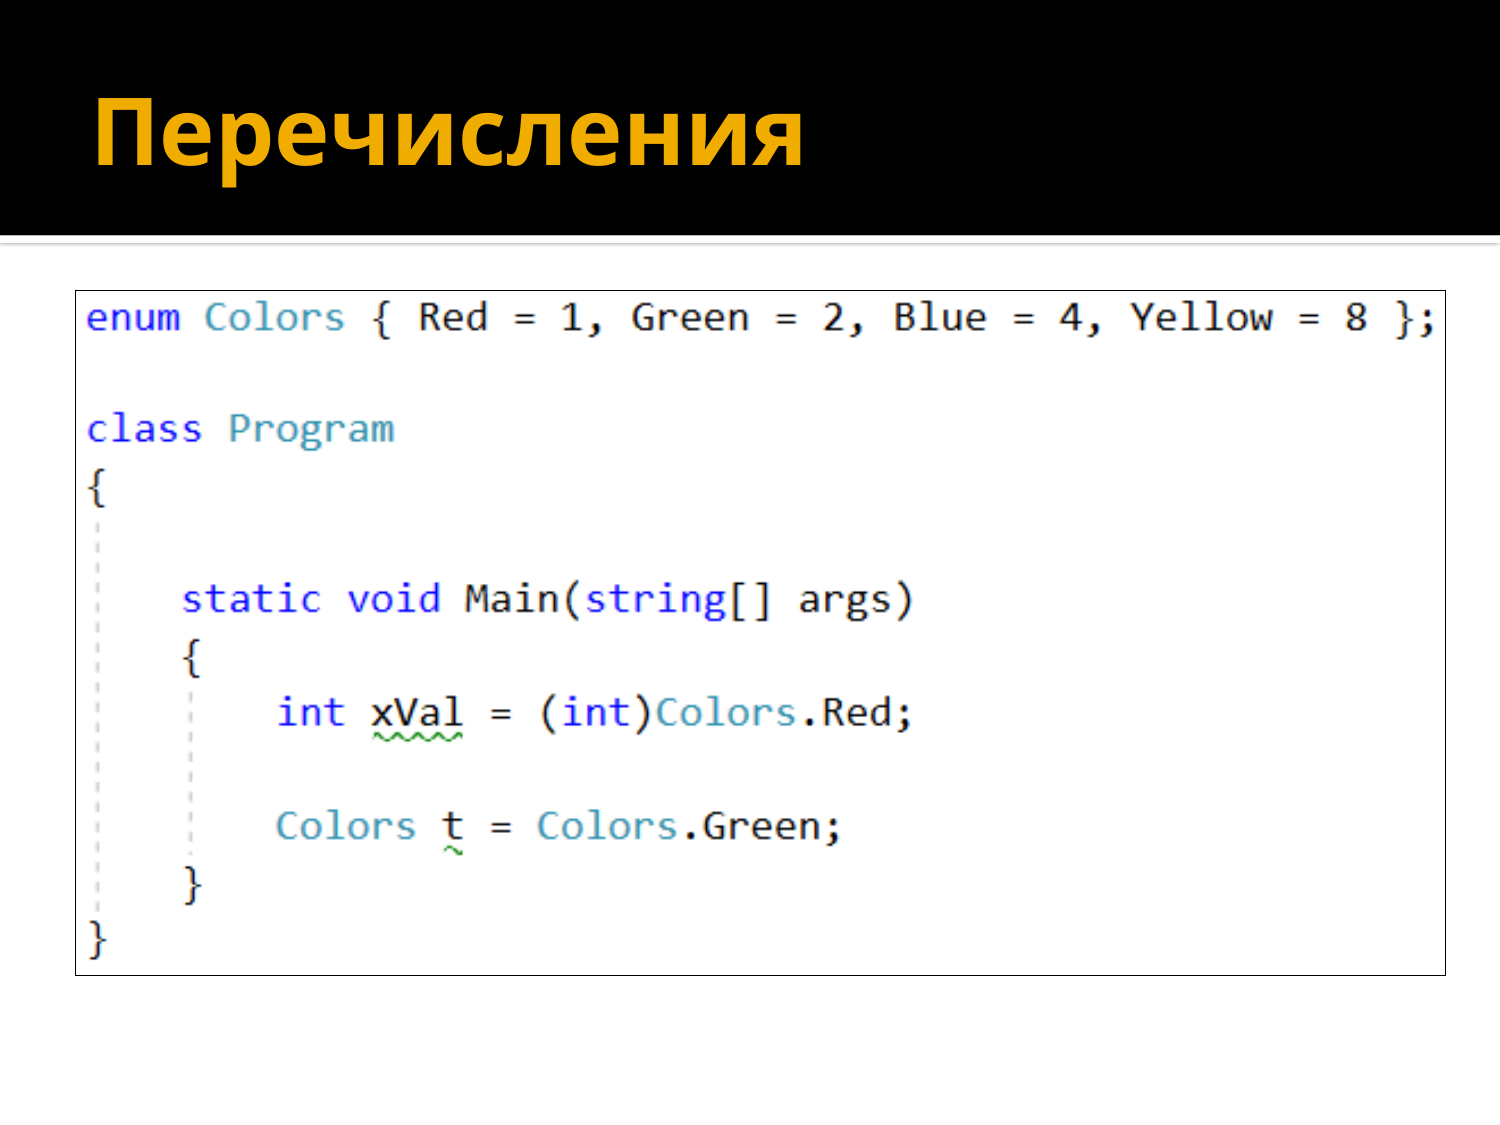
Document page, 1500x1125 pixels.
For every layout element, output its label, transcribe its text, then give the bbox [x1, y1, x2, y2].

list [74, 290, 1446, 976]
title Перечисления [75, 25, 1425, 231]
